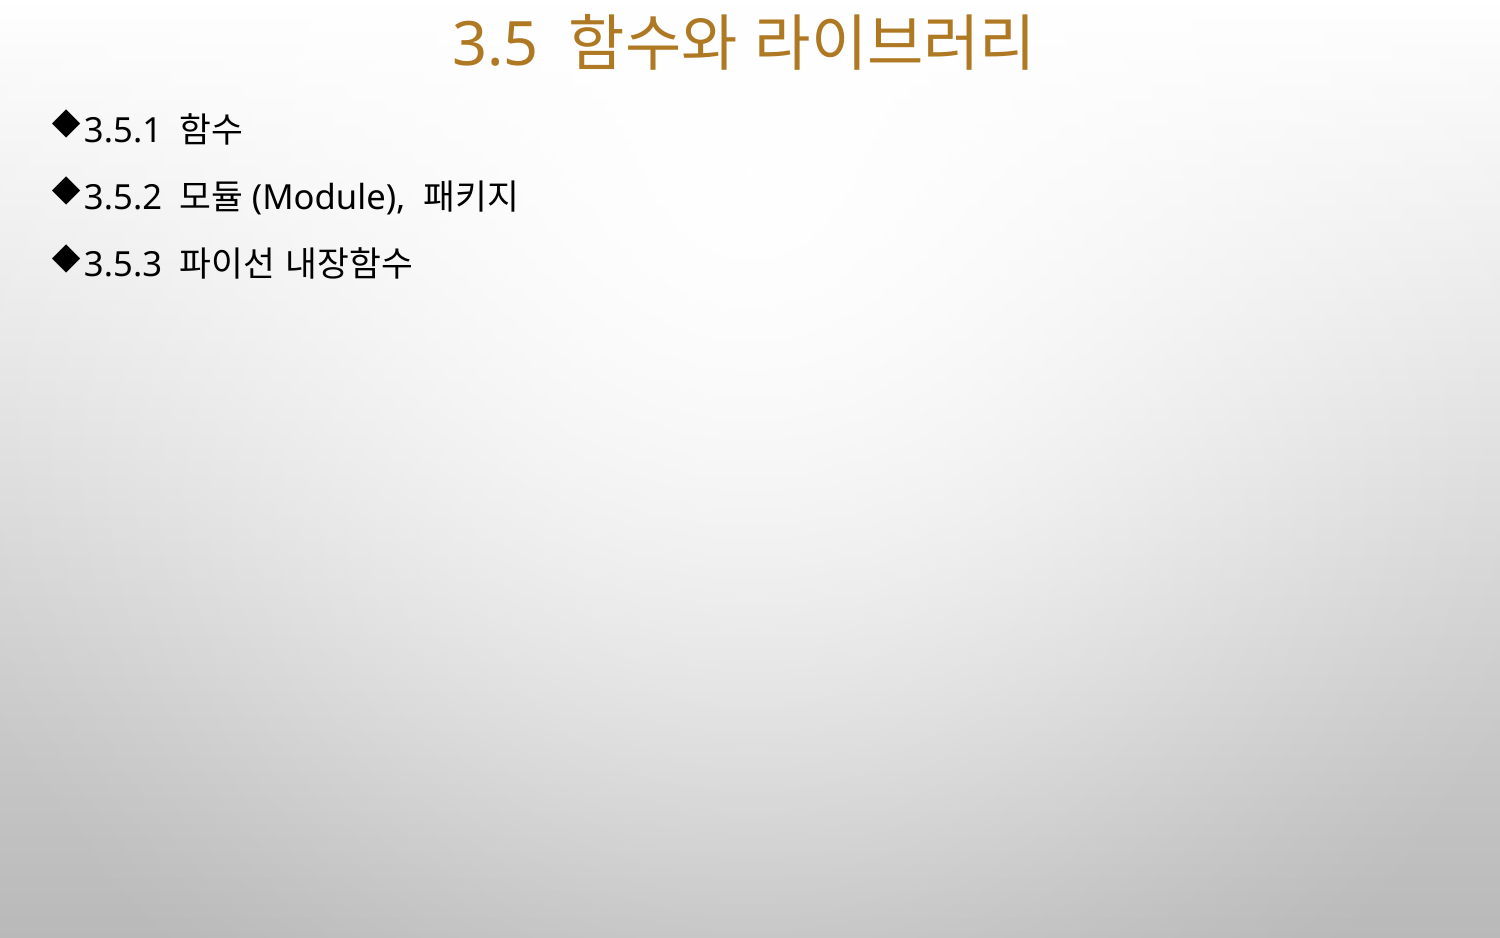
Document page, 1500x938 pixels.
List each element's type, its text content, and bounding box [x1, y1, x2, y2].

list 3.5.1 함수 3.5.2 모듈(Module), 패키지 3.5.3 파이선 내장함수 [34, 91, 1454, 932]
picture [0, 0, 1500, 938]
title 3.5 함수와 라이브러리 [34, 5, 1454, 87]
